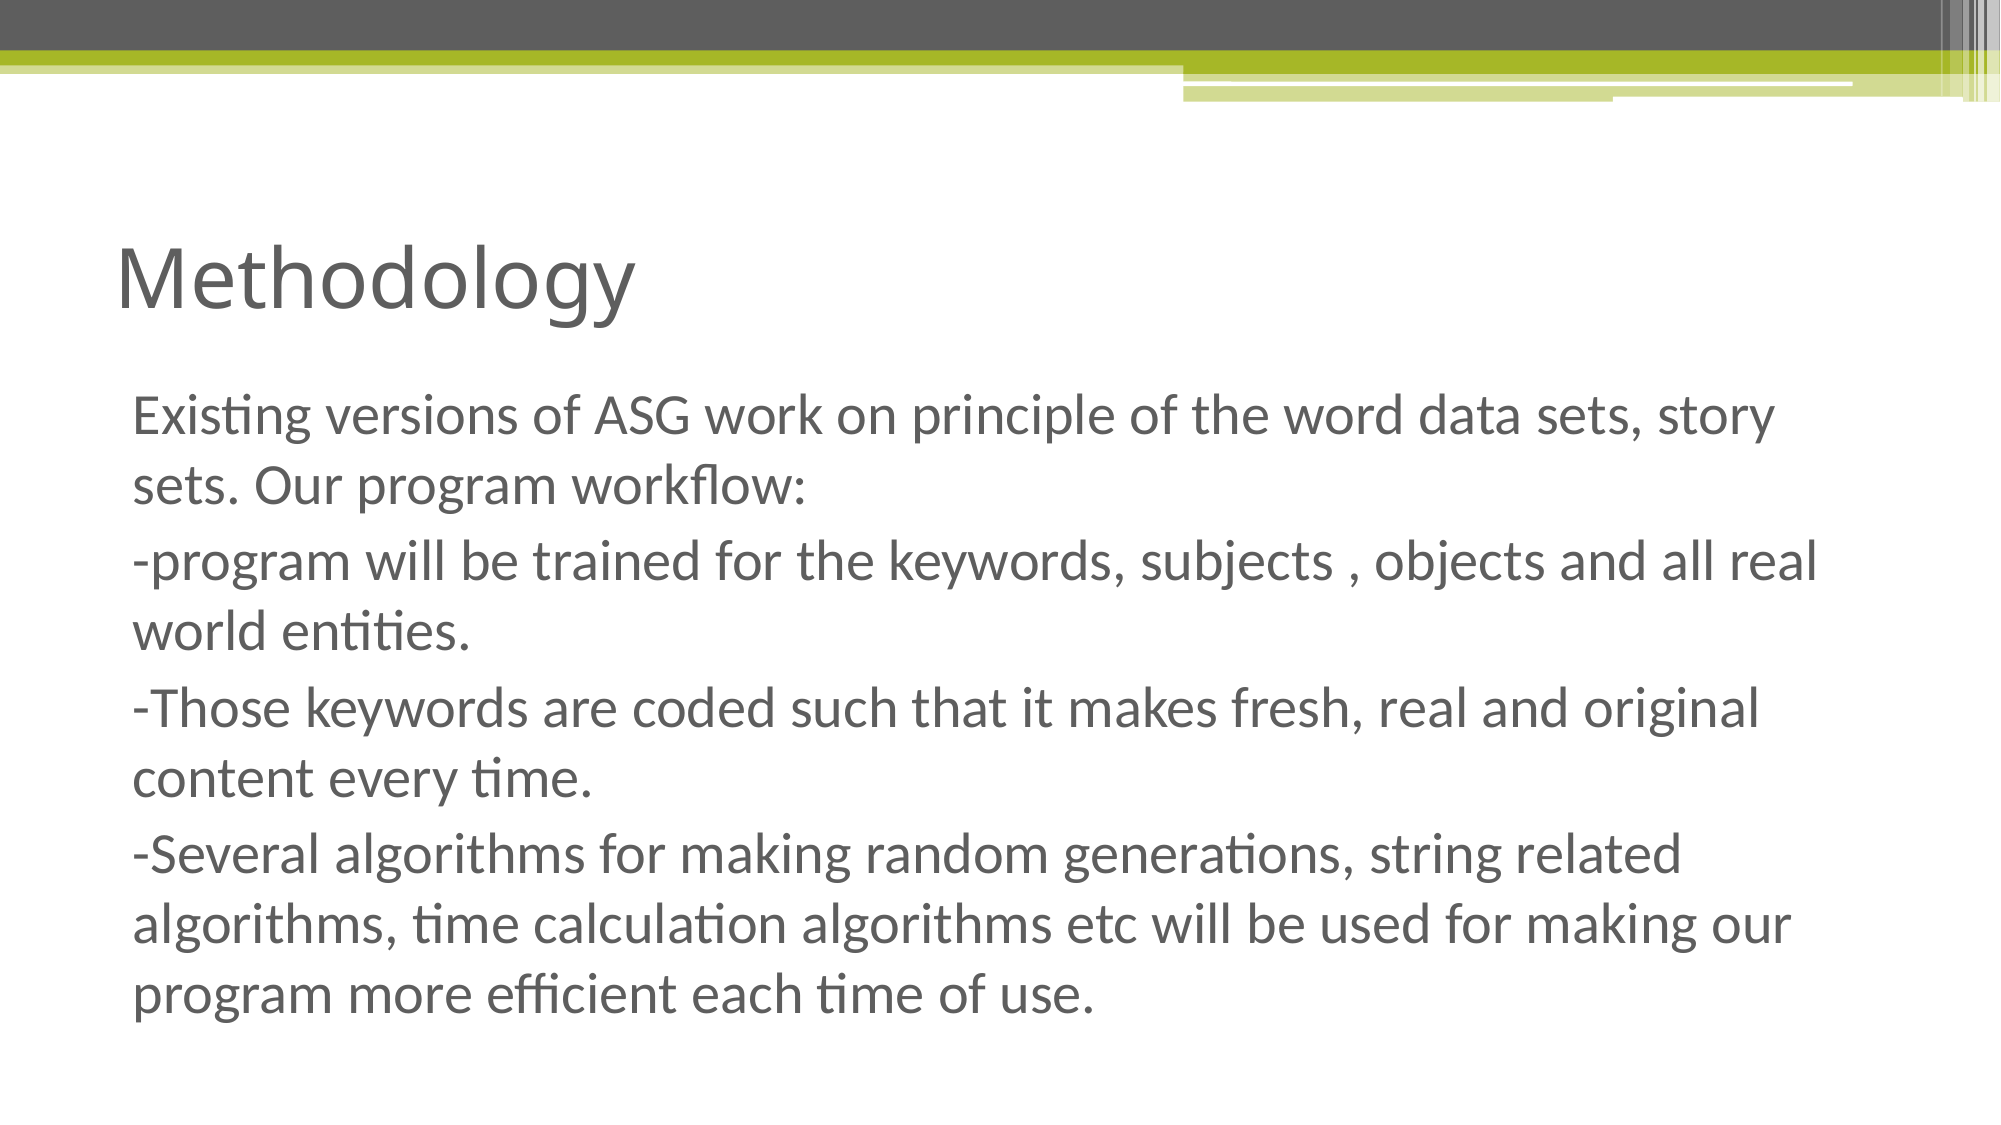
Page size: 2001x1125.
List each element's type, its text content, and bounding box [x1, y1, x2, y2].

list Existing versions of ASG work on principle of the word data sets, story sets. Our program workflow: -program will be trained for the keywords, subjects , objects and all real world entities. -Those keywords are coded such that it makes fresh, real and original content every time. -Several algorithms for making random generations, string related algorithms, time calculation algorithms etc will be used for making our program more efficient each time of use. [99, 368, 1900, 1079]
title Methodology [99, 187, 1900, 363]
